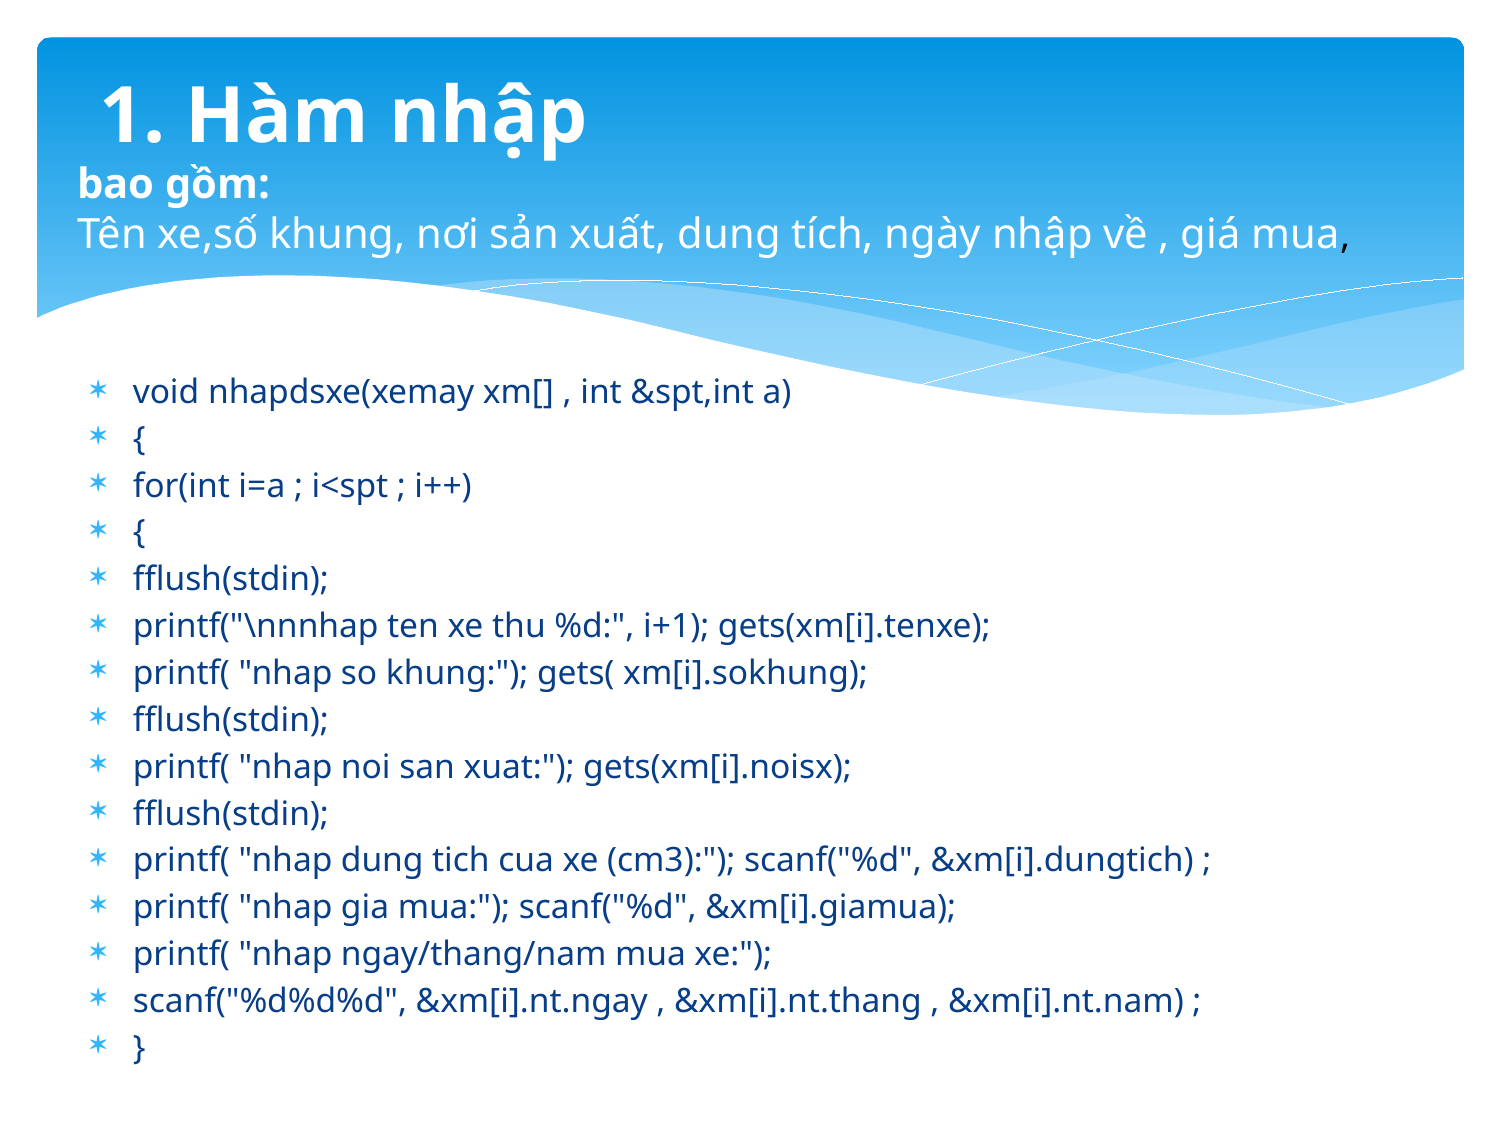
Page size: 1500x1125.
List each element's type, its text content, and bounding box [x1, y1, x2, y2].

title 1. Hàm nhập [75, 55, 613, 149]
text_box bao gồm: Tên xe,số khung, nơi sản xuất, dung tích, ngày nhập về , giá mua, [62, 149, 1375, 355]
list void nhapdsxe(xemay xm[] , int &spt,int a) { for(int i=a ; i<spt ; i++) { fflush(stdin); printf("\nnnhap ten xe thu %d:", i+1); gets(xm[i].tenxe); printf( "nhap so khung:"); gets( xm[i].sokhung); fflush(stdin); printf( "nhap noi san xuat:"); gets(xm[i].noisx); fflush(stdin); printf( "nhap dung tich cua xe (cm3):"); scanf("%d", &xm[i].dungtich) ; printf( "nhap gia mua:"); scanf("%d", &xm[i].giamua); printf( "nhap ngay/thang/nam mua xe:"); scanf("%d%d%d", &xm[i].nt.ngay , &xm[i].nt.thang , &xm[i].nt.nam) ; } } [75, 362, 1463, 1125]
